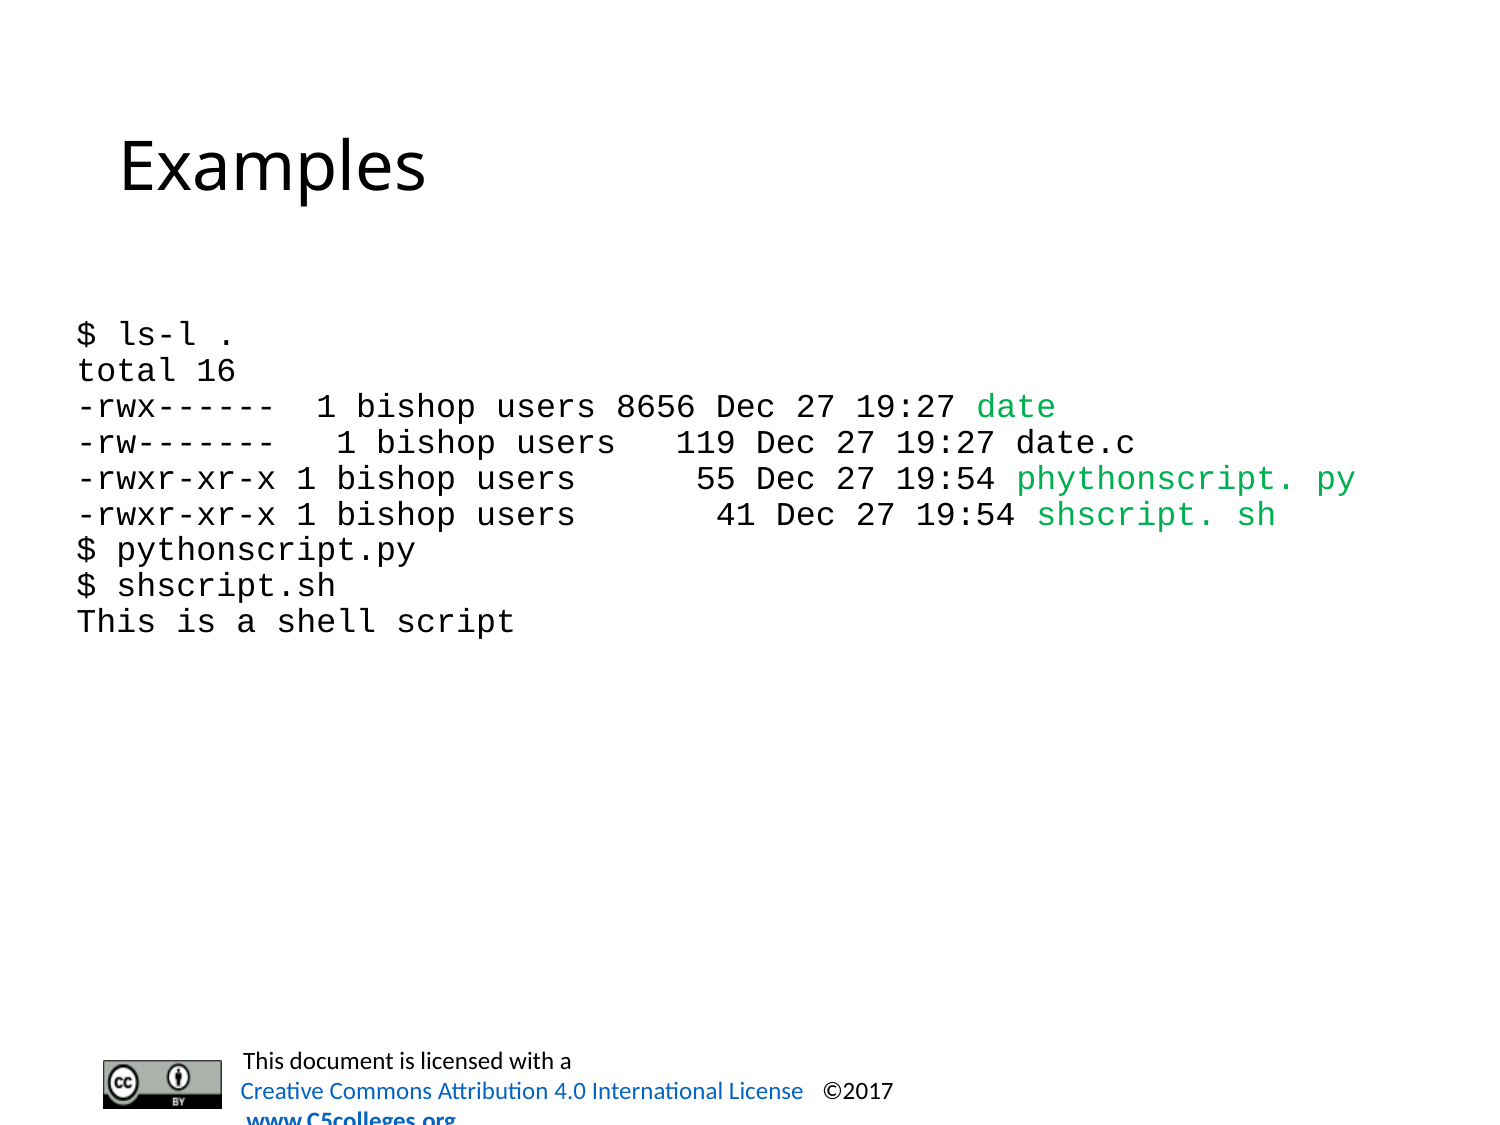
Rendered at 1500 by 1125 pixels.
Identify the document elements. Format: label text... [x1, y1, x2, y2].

list $ ls-l . total 16 -rwx------ 1 bishop users 8656 Dec 27 19:27 date -rw------- 1 bishop users 119 Dec 27 19:27 date.c -rwxr-xr-x 1 bishop users 55 Dec 27 19:54 phythonscript. py -rwxr-xr-x 1 bishop users 41 Dec 27 19:54 shscript. sh $ pythonscript.py $ shscript.sh This is a shell script [61, 237, 1459, 952]
title Examples [103, 59, 1397, 237]
picture [103, 1060, 222, 1109]
